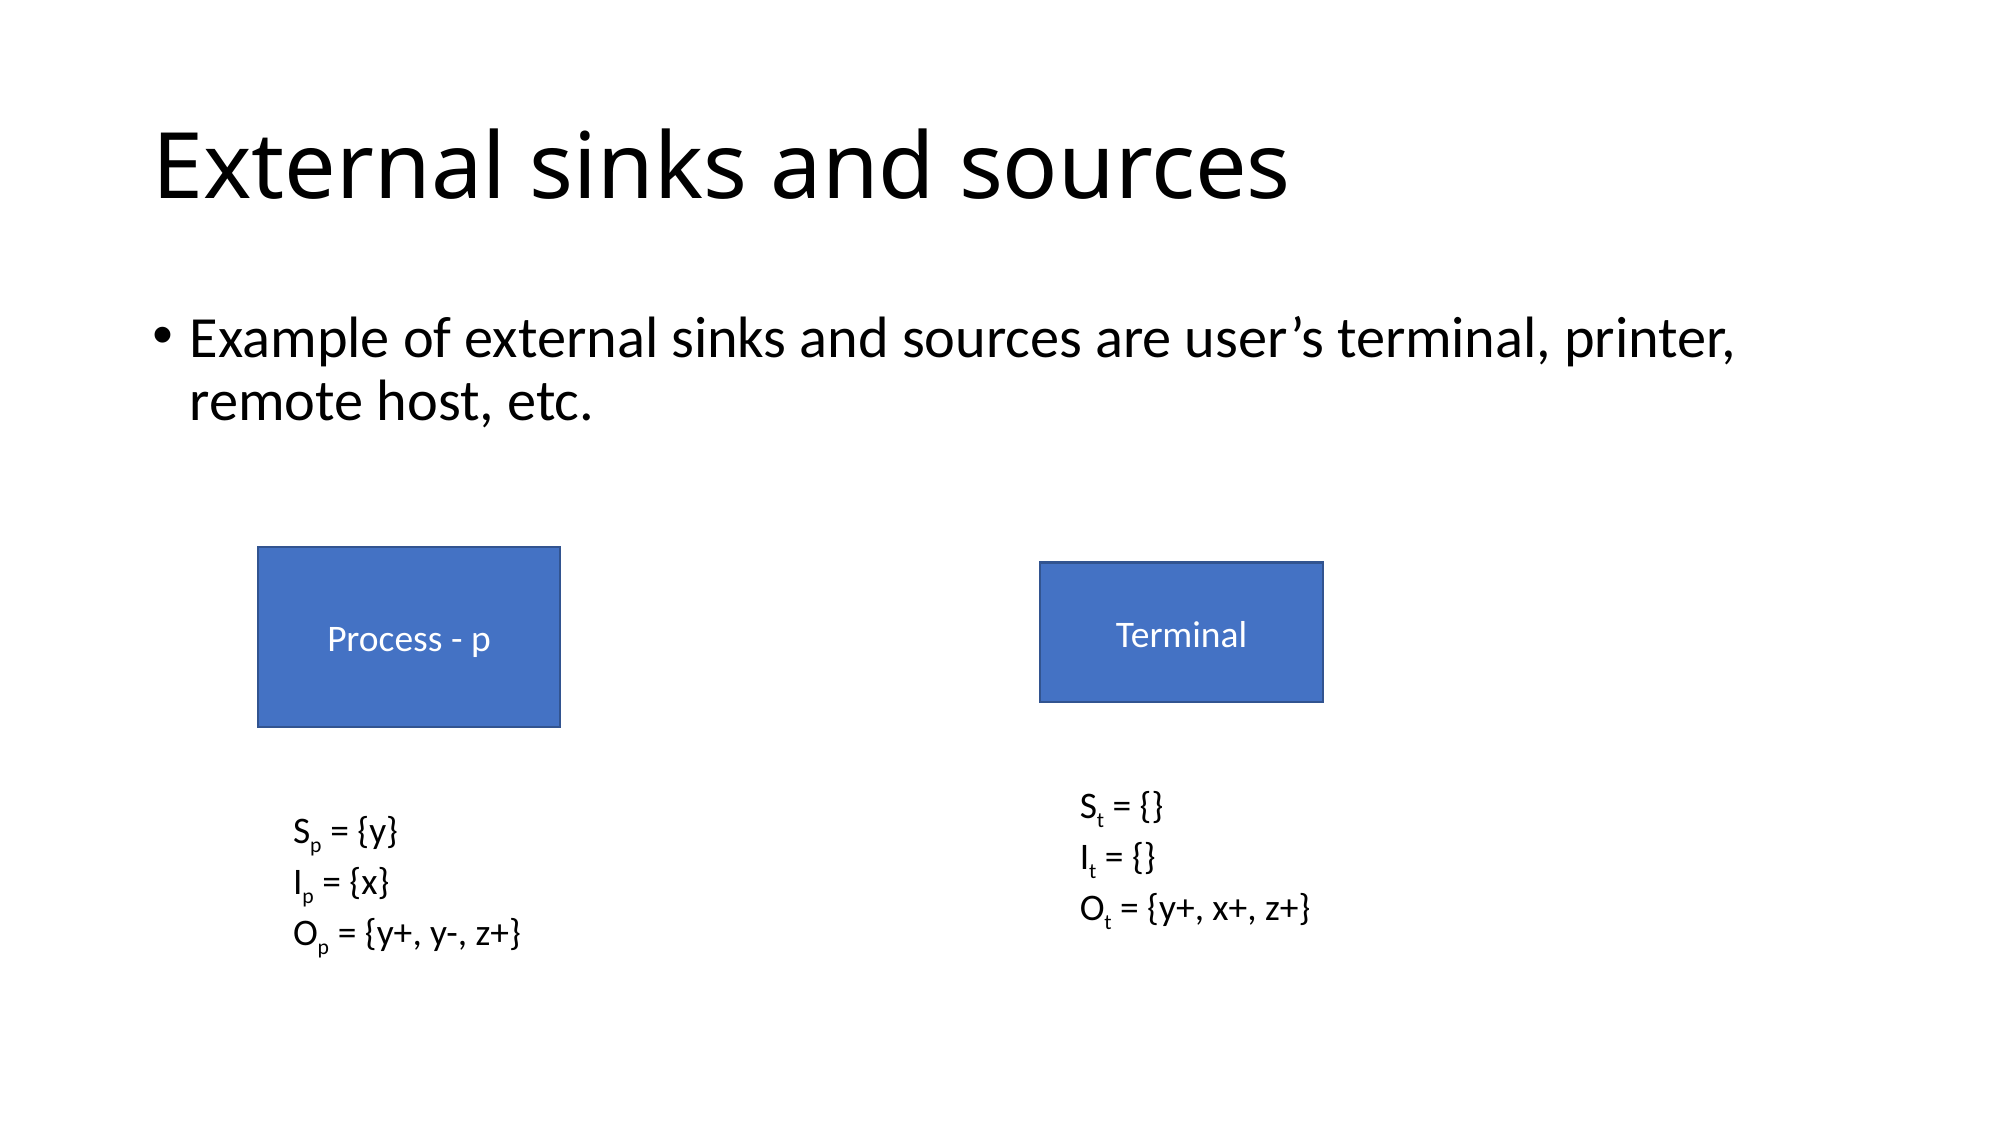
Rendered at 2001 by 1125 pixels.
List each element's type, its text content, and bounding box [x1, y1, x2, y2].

text_box Sp = {y} Ip = {x} Op = {y+, y-, z+} [278, 798, 667, 1012]
text_box Terminal [1039, 561, 1324, 703]
text_box St = {} It = {} Ot = {y+, x+, z+} [1064, 773, 1454, 942]
text_box Process - p [257, 546, 561, 728]
title External sinks and sources [137, 59, 1863, 278]
list Example of external sinks and sources are user’s terminal, printer, remote host, etc. [137, 299, 1863, 1014]
